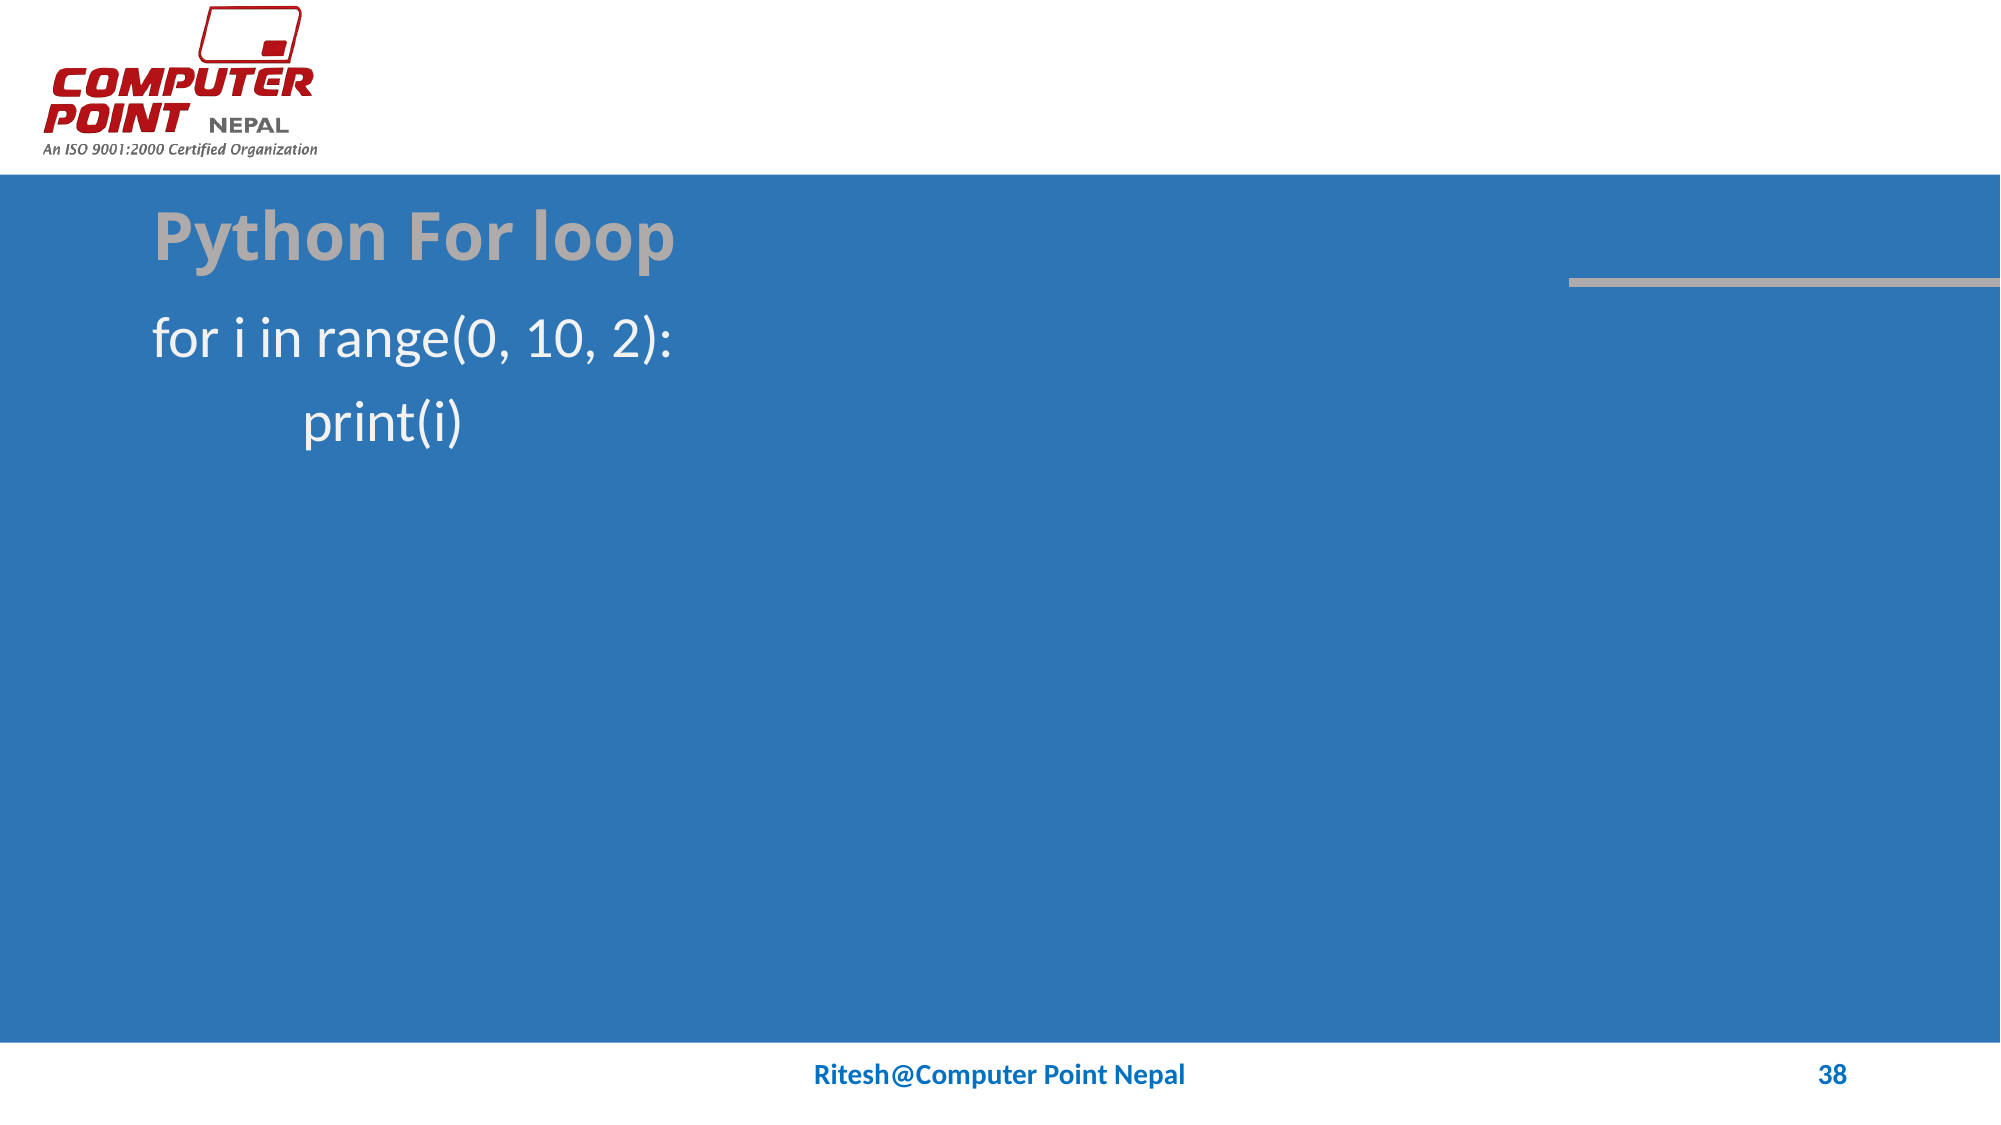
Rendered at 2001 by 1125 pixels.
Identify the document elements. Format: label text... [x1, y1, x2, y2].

title Python For loop [137, 195, 1863, 283]
slide_number 38 [1412, 1042, 1863, 1103]
list for i in range(0, 10, 2): print(i) [137, 299, 1863, 1014]
footer Ritesh@Computer Point Nepal [662, 1042, 1338, 1103]
picture [33, 0, 332, 166]
